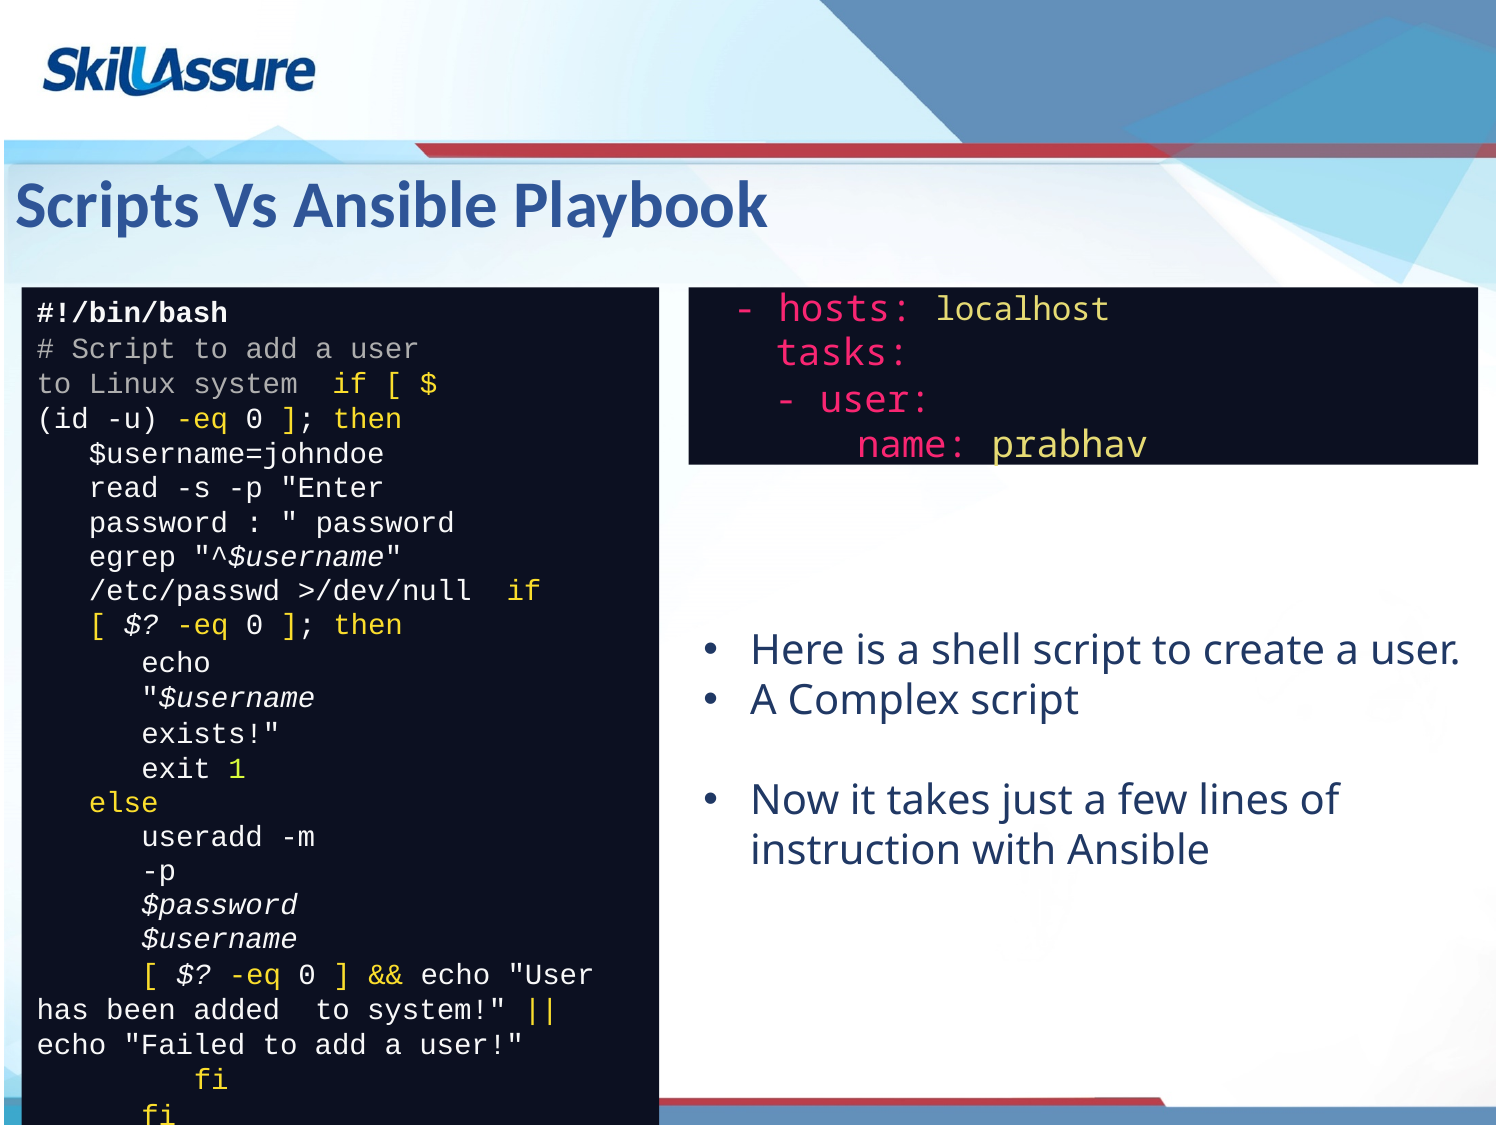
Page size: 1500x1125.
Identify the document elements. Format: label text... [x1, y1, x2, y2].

text_box Here is a shell script to create a user. A Complex script Now it takes just a few lines of instruction with Ansible [688, 615, 1479, 881]
title Scripts Vs Ansible Playbook [0, 162, 1294, 250]
text_box - hosts: localhost tasks: - user: name: prabhav [688, 287, 1479, 465]
picture [4, 0, 1496, 1125]
text_box #!/bin/bash # Script to add a user to Linux system if [ $(id -u) -eq 0 ]; then $username=johndoe read -s -p "Enter password : " password egrep "^$username" /etc/passwd >/dev/null if [ $? -eq 0 ]; then echo "$username exists!" exit 1 else useradd -m -p $password $username [ $? -eq 0 ] && echo "User has been added to system!" || echo "Failed to add a user!" fi fi [21, 287, 660, 1125]
